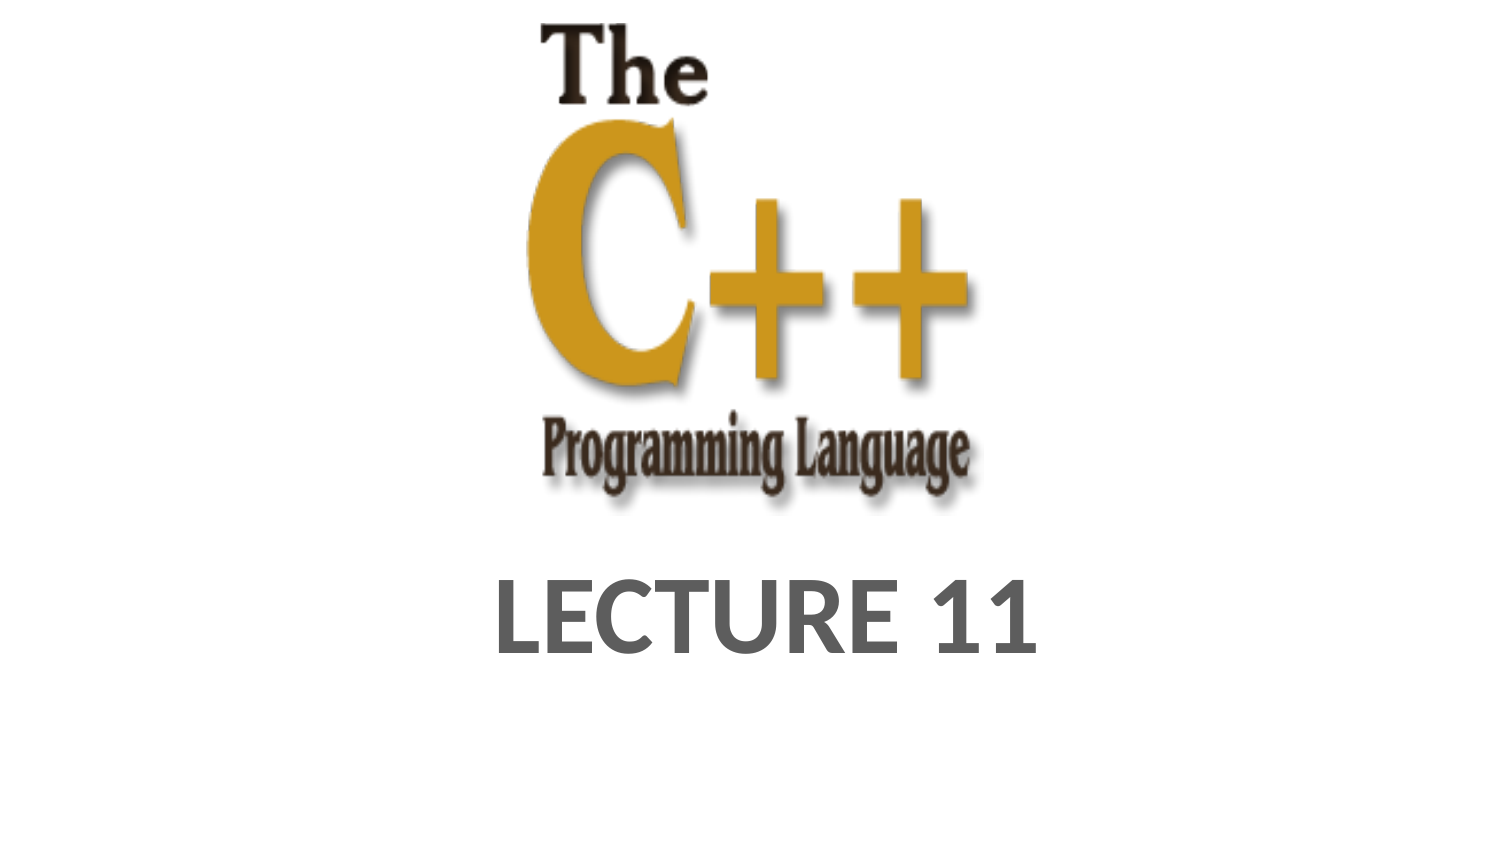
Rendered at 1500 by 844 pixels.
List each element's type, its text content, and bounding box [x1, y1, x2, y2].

text_box Lecture 11 [351, 398, 1184, 684]
picture [525, 23, 984, 516]
